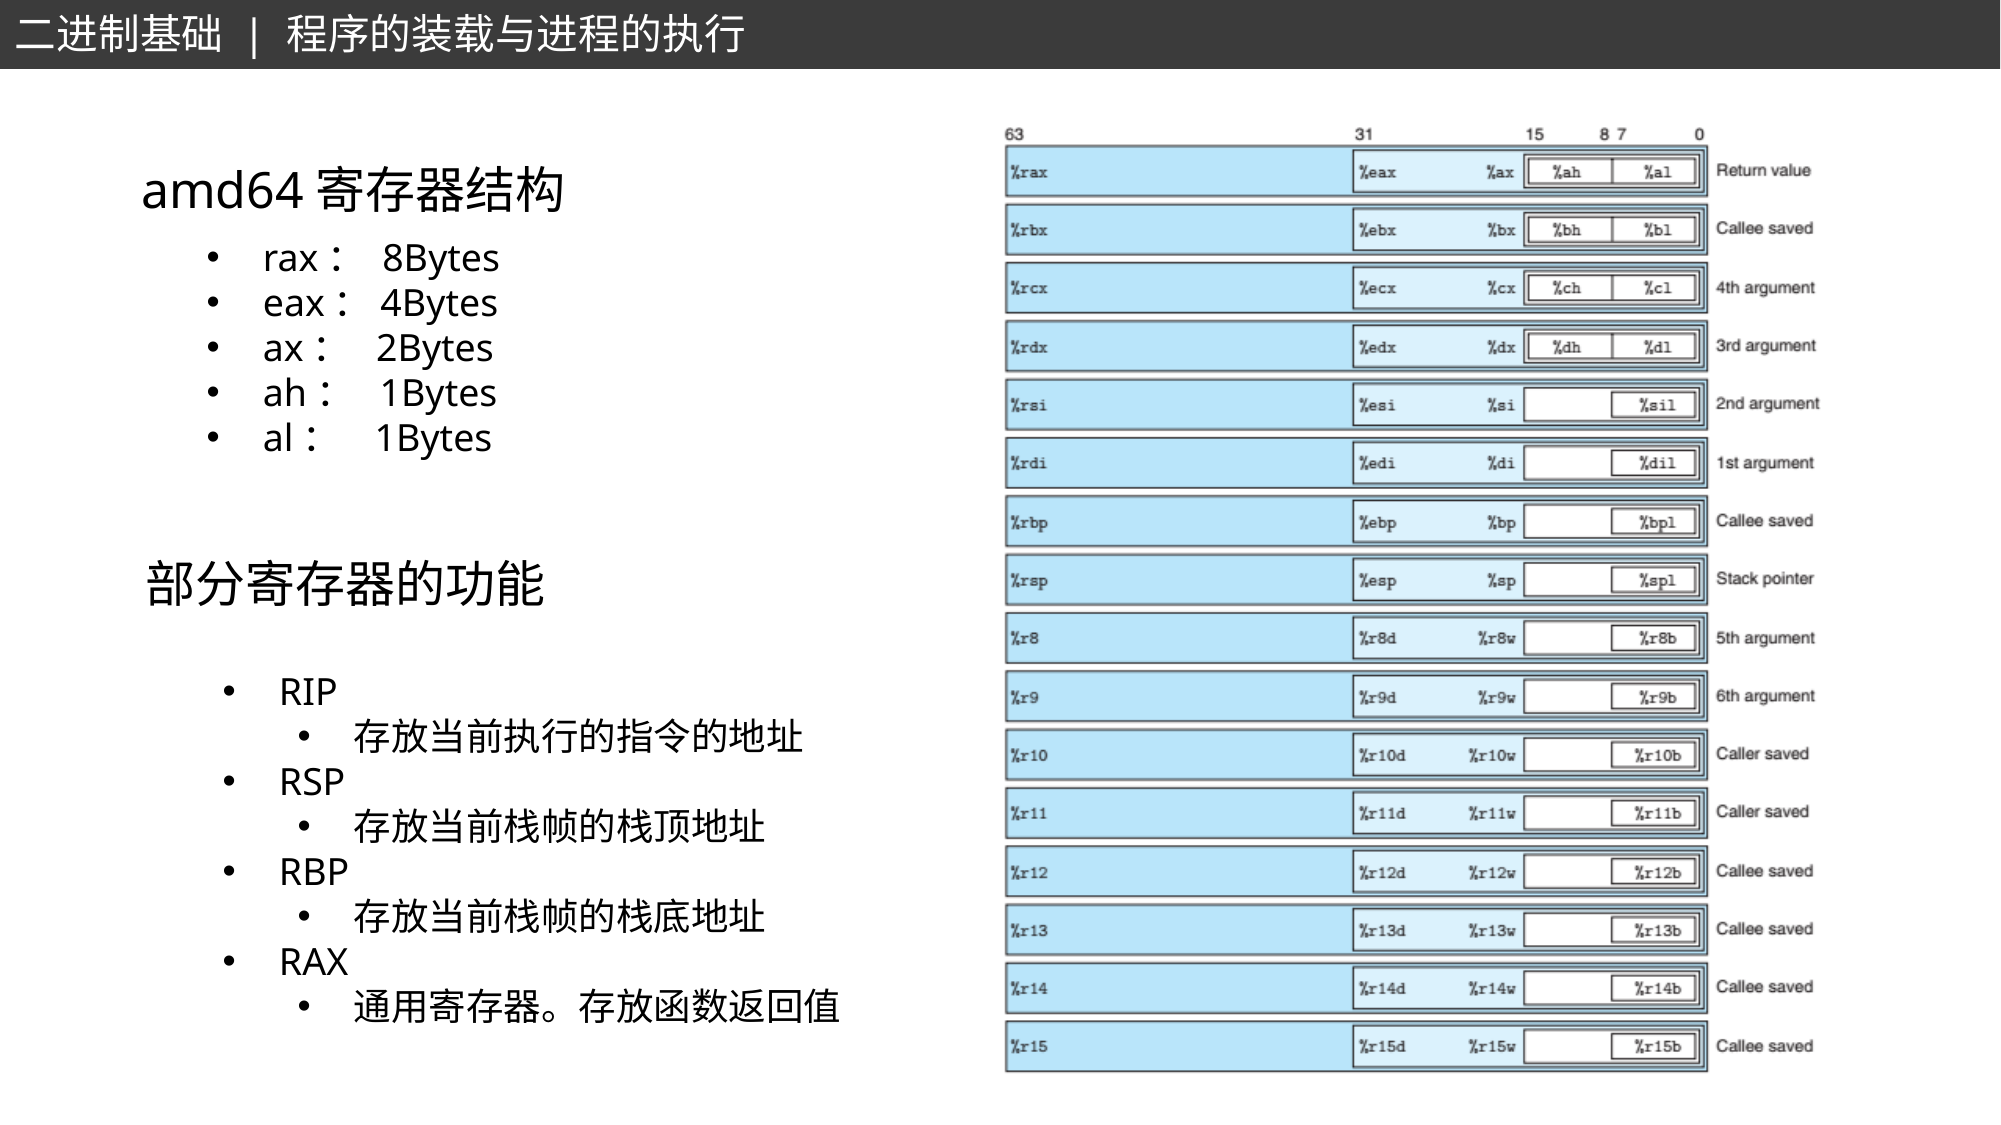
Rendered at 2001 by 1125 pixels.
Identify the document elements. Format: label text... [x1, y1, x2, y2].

text_box 二进制基础 | 程序的装载与进程的执行 [0, 0, 925, 65]
text_box amd64寄存器结构 [126, 151, 581, 226]
text_box 部分寄存器的功能 [130, 544, 561, 620]
text_box rax： 8Bytes eax：4Bytes ax： 2Bytes ah： 1Bytes al： 1Bytes [191, 226, 516, 467]
text_box RIP 存放当前执行的指令的地址 RSP 存放当前栈帧的栈顶地址 RBP 存放当前栈帧的栈底地址 RAX 通用寄存器。存放函数返回值 [207, 661, 857, 1036]
picture [999, 123, 1846, 1077]
